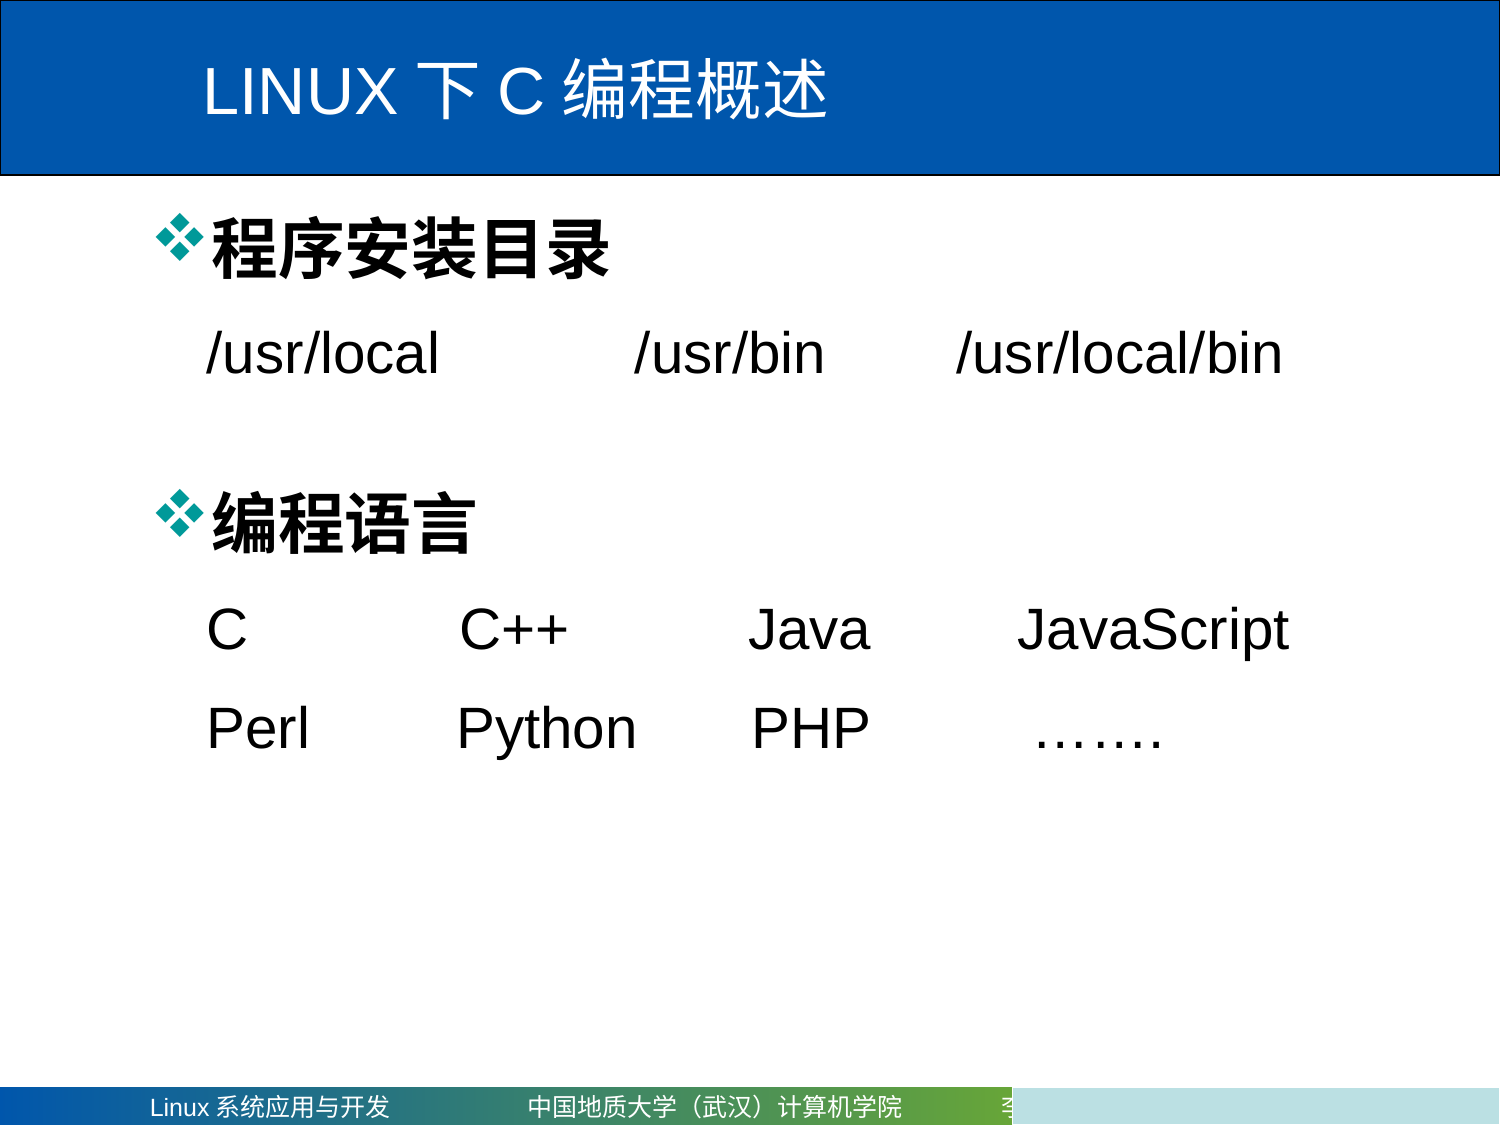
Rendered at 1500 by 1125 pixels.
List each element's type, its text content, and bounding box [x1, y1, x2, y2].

title LINUX下C编程概述 [187, 12, 1500, 163]
text_box 程序安装目录 /usr/local /usr/bin /usr/local/bin 编程语言 C C++ Java JavaScript Perl Python PHP ……. [135, 214, 1400, 867]
